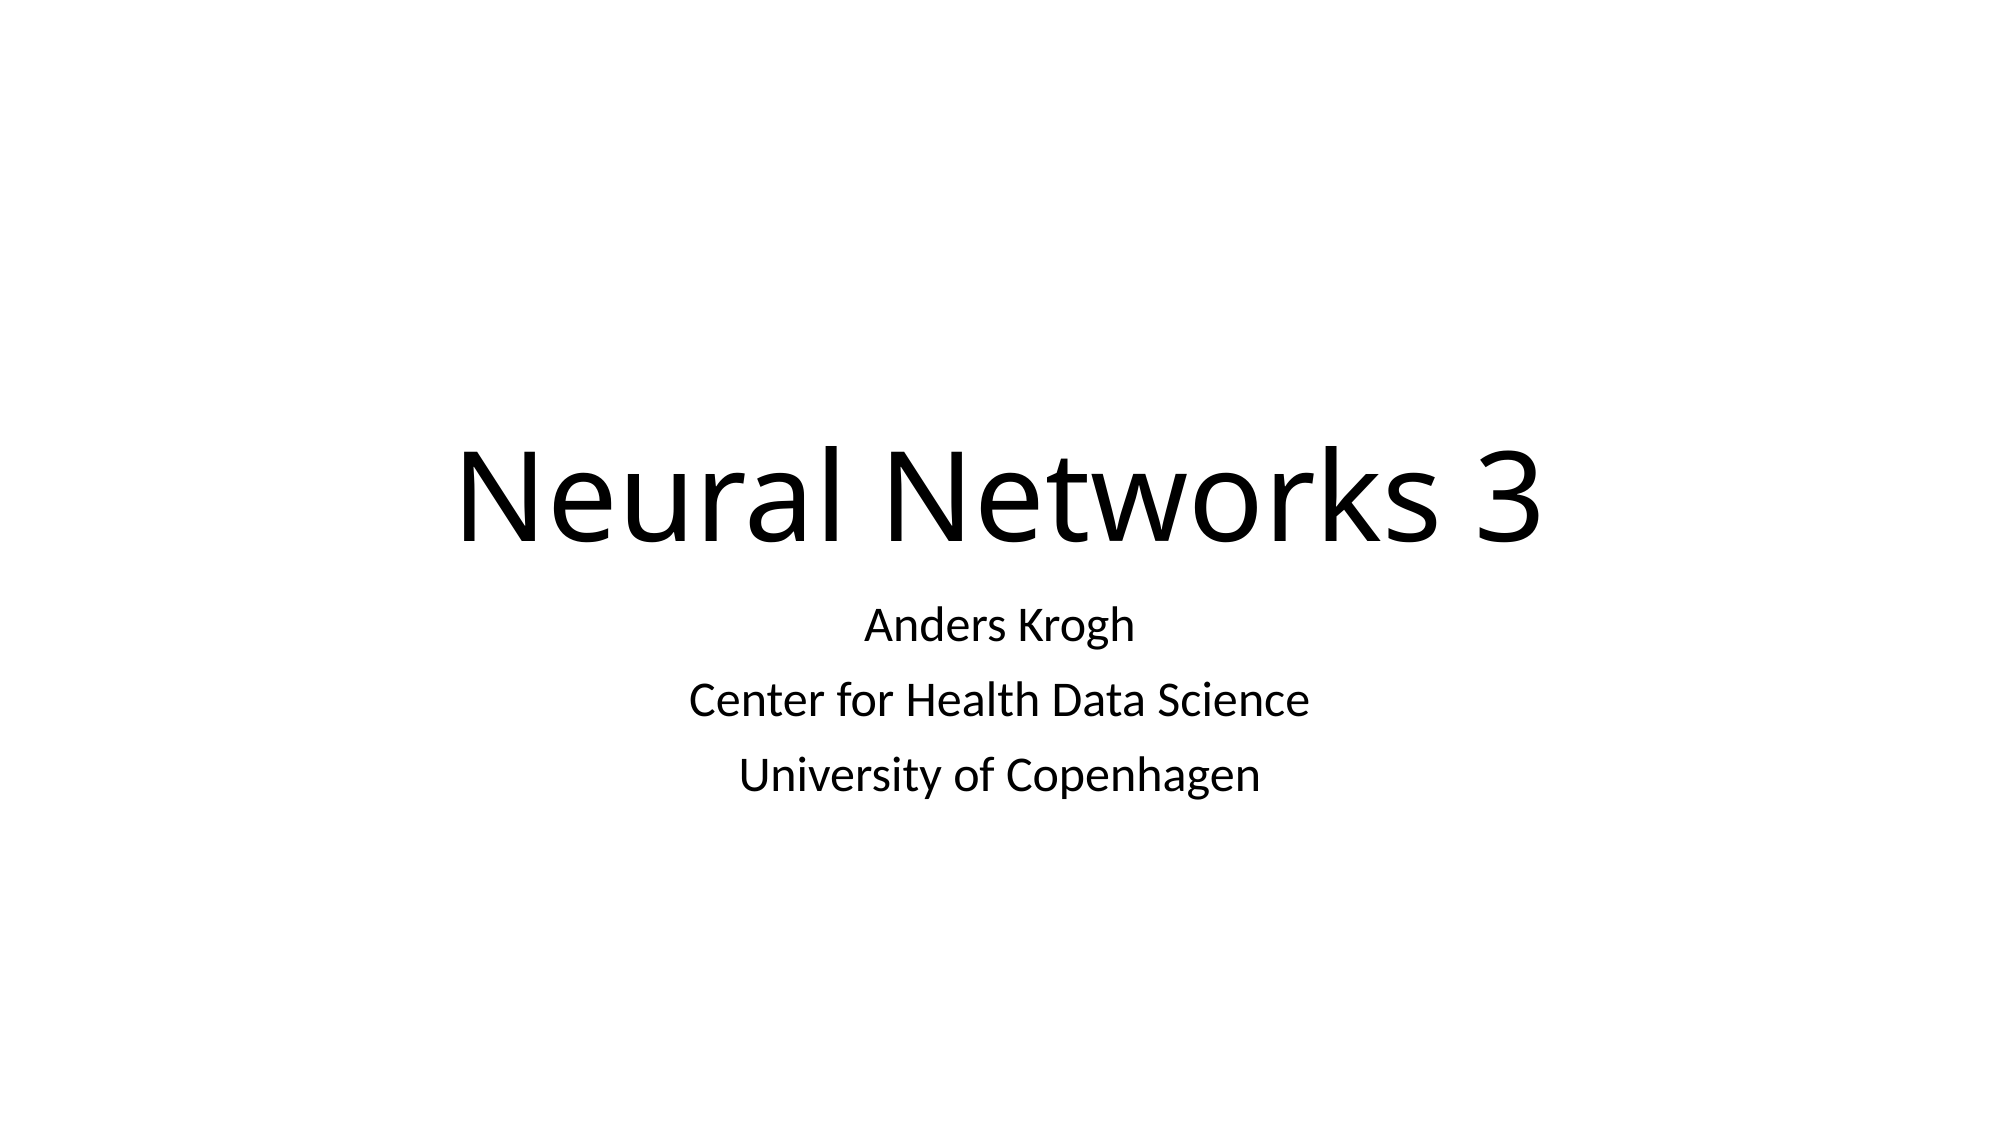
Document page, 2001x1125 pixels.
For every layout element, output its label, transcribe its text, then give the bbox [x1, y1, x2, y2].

title Neural Networks 3 [249, 184, 1750, 576]
subtitle Anders Krogh Center for Health Data Science University of Copenhagen [249, 590, 1750, 863]
